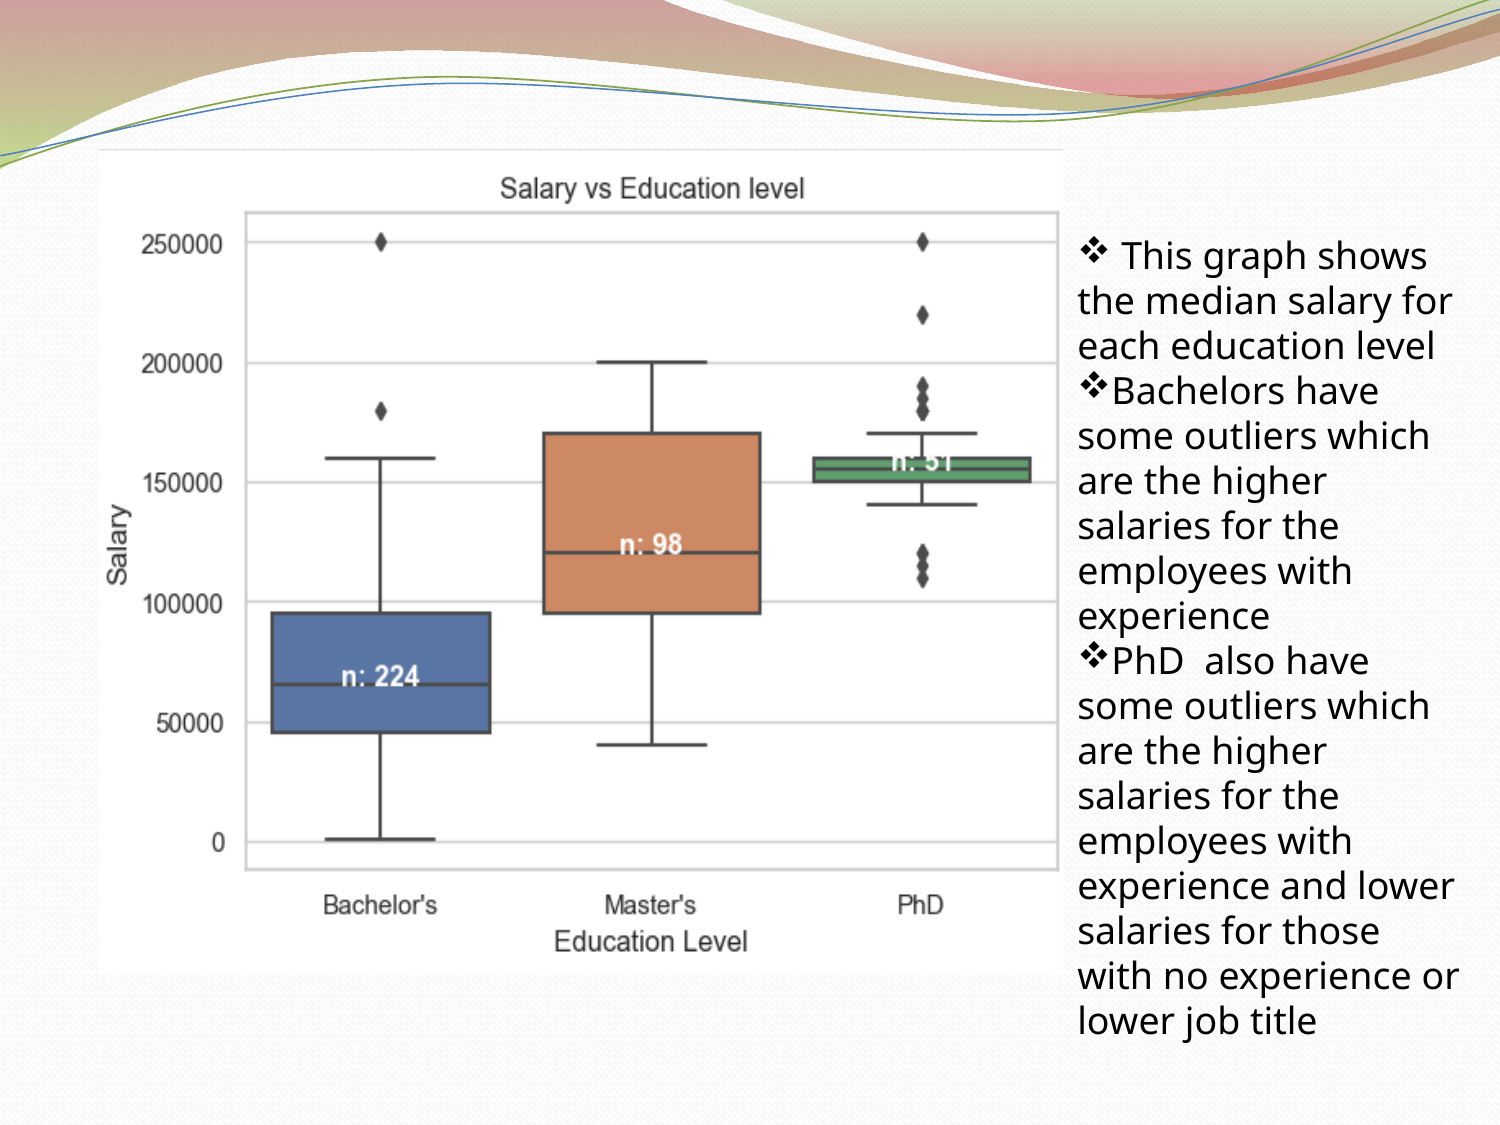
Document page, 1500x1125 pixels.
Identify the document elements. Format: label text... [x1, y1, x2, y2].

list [99, 149, 1063, 976]
text_box This graph shows the median salary for each education level Bachelors have some outliers which are the higher salaries for the employees with experience PhD also have some outliers which are the higher salaries for the employees with experience and lower salaries for those with no experience or lower job title [1062, 224, 1475, 1095]
